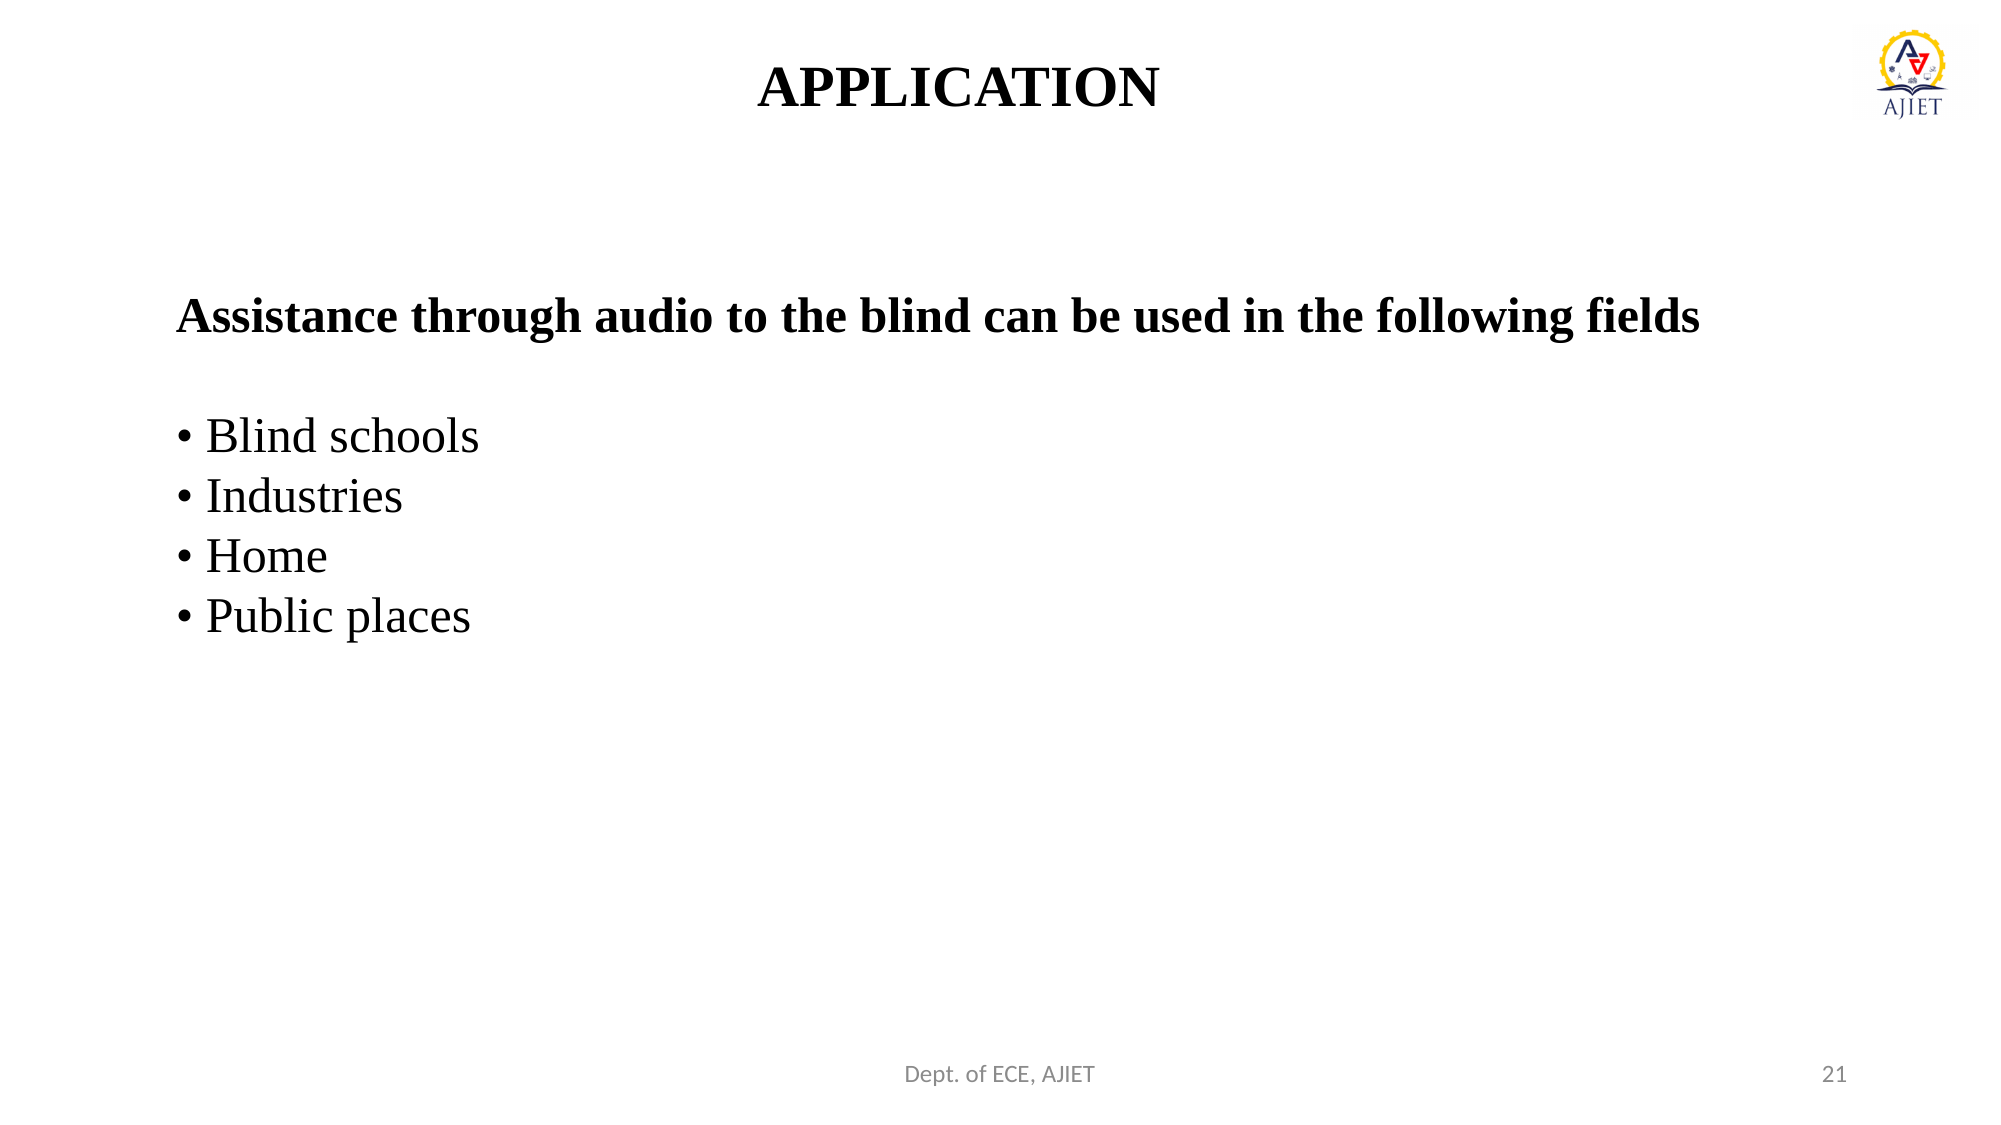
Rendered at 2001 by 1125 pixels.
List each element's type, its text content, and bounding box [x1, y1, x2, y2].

slide_number 21 [1412, 1042, 1863, 1103]
footer Dept. of ECE, AJIET [662, 1042, 1338, 1103]
text_box Assistance through audio to the blind can be used in the following fields • Blind schools • Industries • Home • Public places [160, 274, 1758, 650]
picture [1852, 24, 1979, 120]
text_box APPLICATION [459, 41, 1460, 126]
